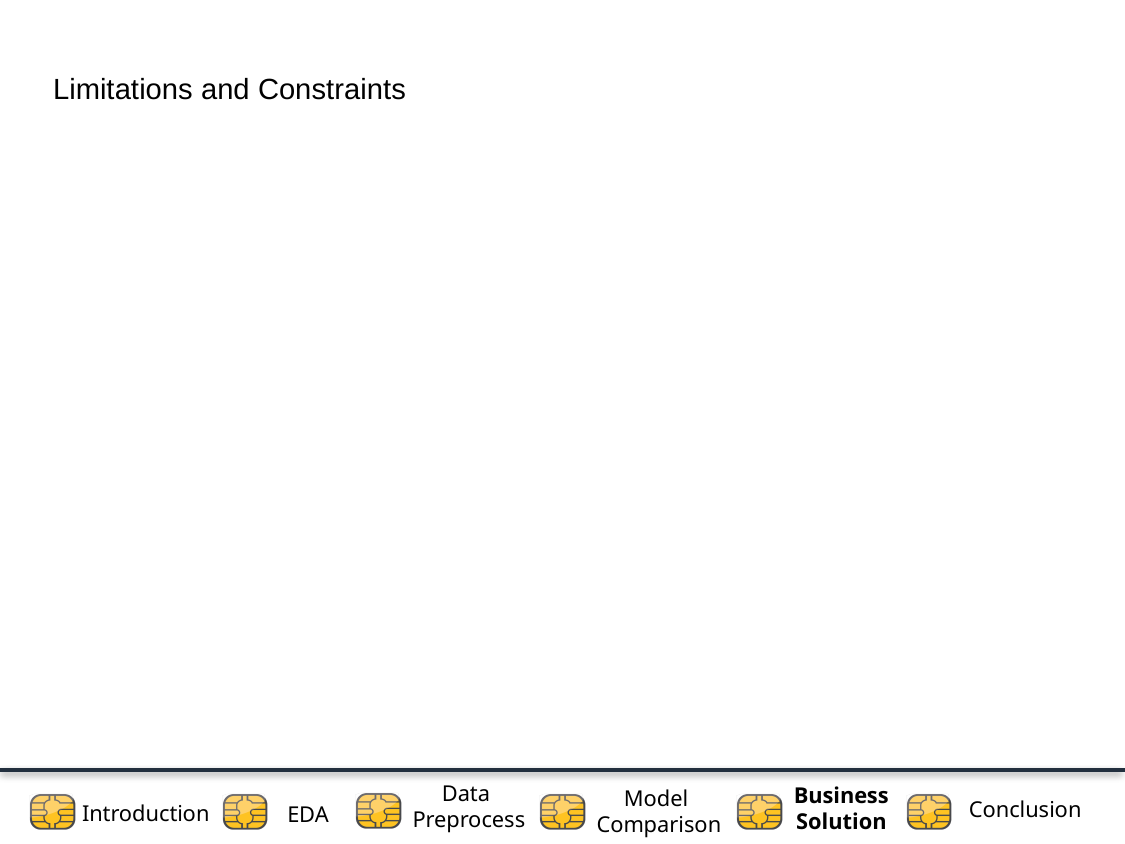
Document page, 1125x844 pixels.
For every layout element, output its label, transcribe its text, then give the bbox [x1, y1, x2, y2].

picture [355, 788, 402, 834]
picture [736, 789, 783, 835]
picture [222, 789, 268, 835]
text_box Limitations and Constraints [38, 63, 1087, 158]
picture [906, 789, 952, 835]
picture [539, 789, 586, 835]
picture [29, 789, 76, 835]
